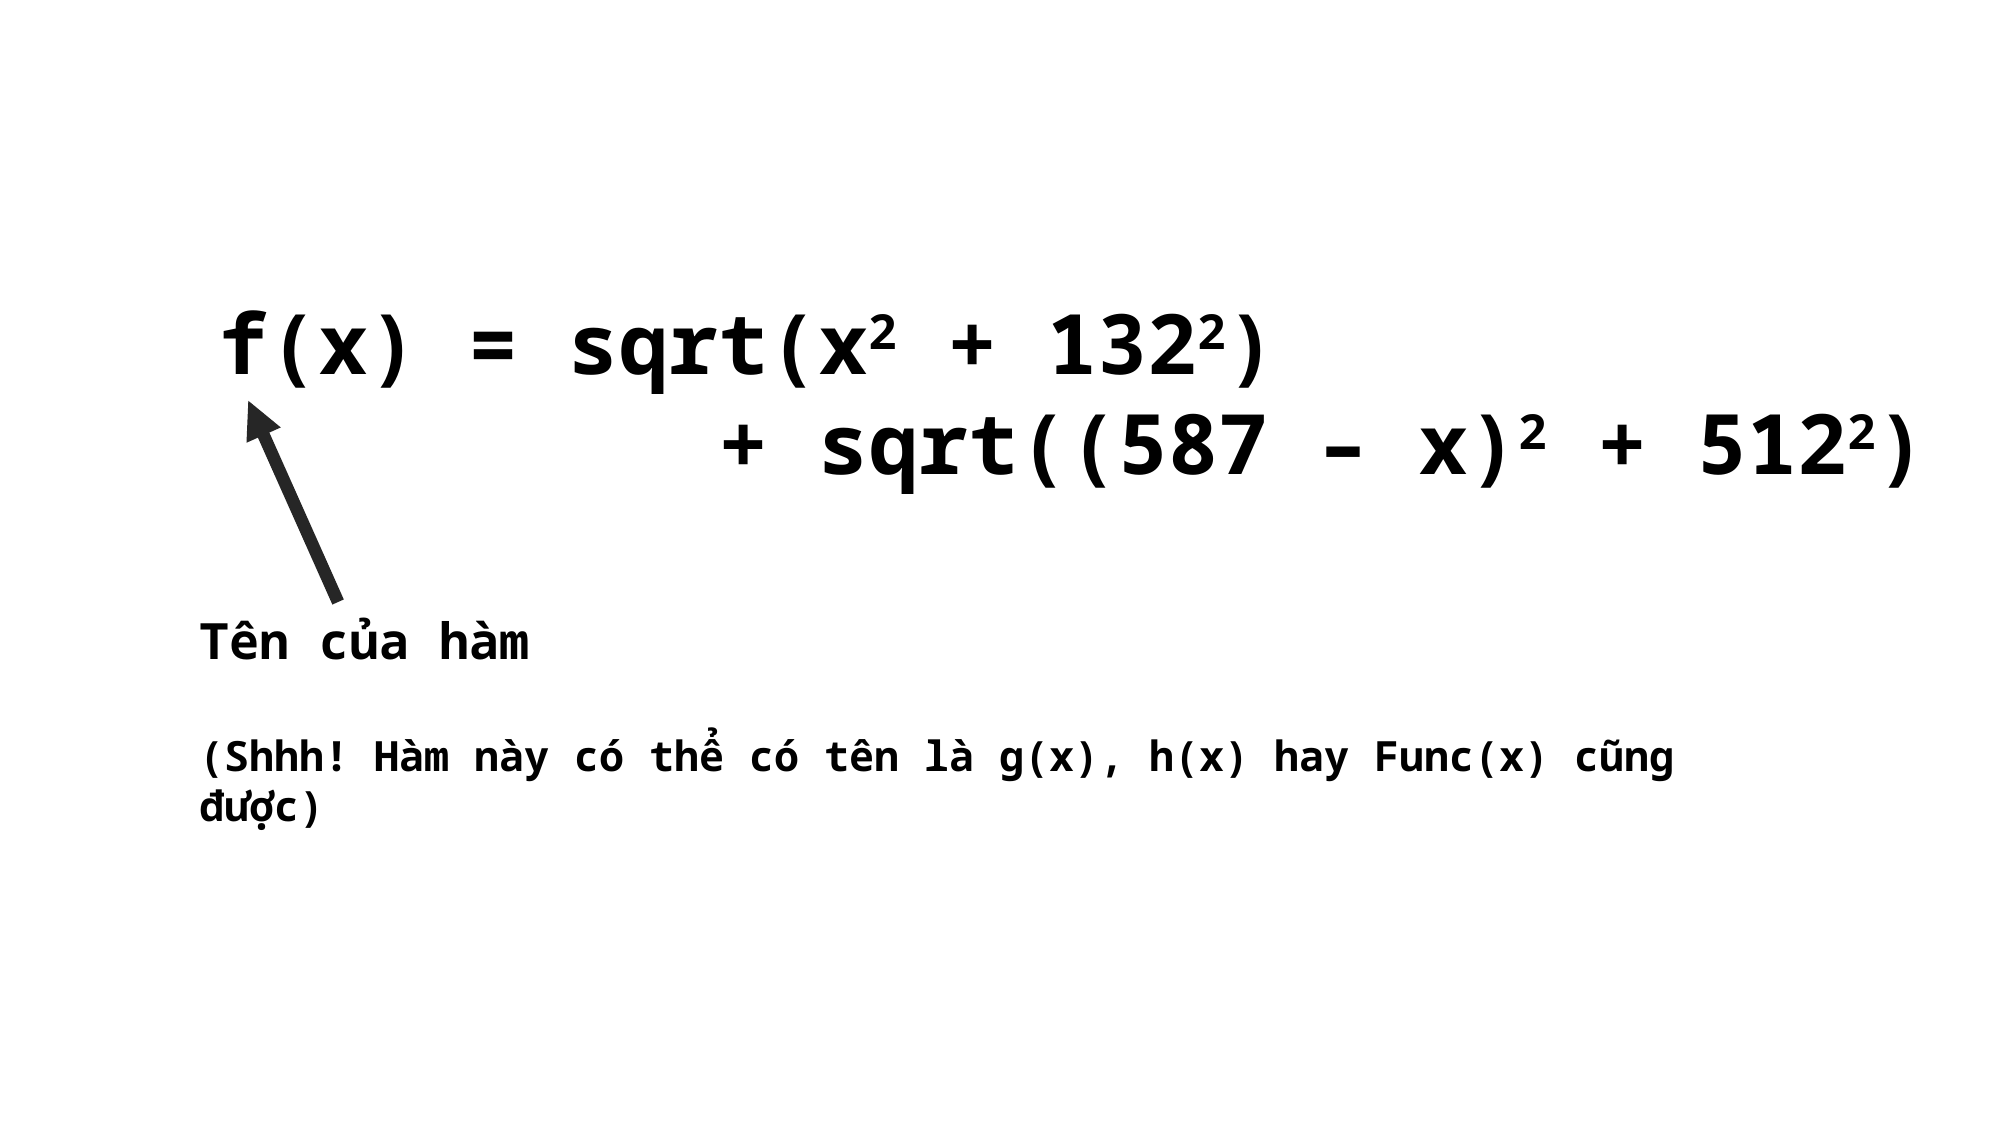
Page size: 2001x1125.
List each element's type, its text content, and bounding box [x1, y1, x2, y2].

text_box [248, 400, 339, 602]
text_box Tên của hàm (Shhh! Hàm này có thể có tên là g(x), h(x) hay Func(x) cũng được) [184, 601, 1724, 837]
text_box f(x) = sqrt(x2 + 1322) + sqrt((587 – x)2 + 5122) [204, 283, 2000, 499]
